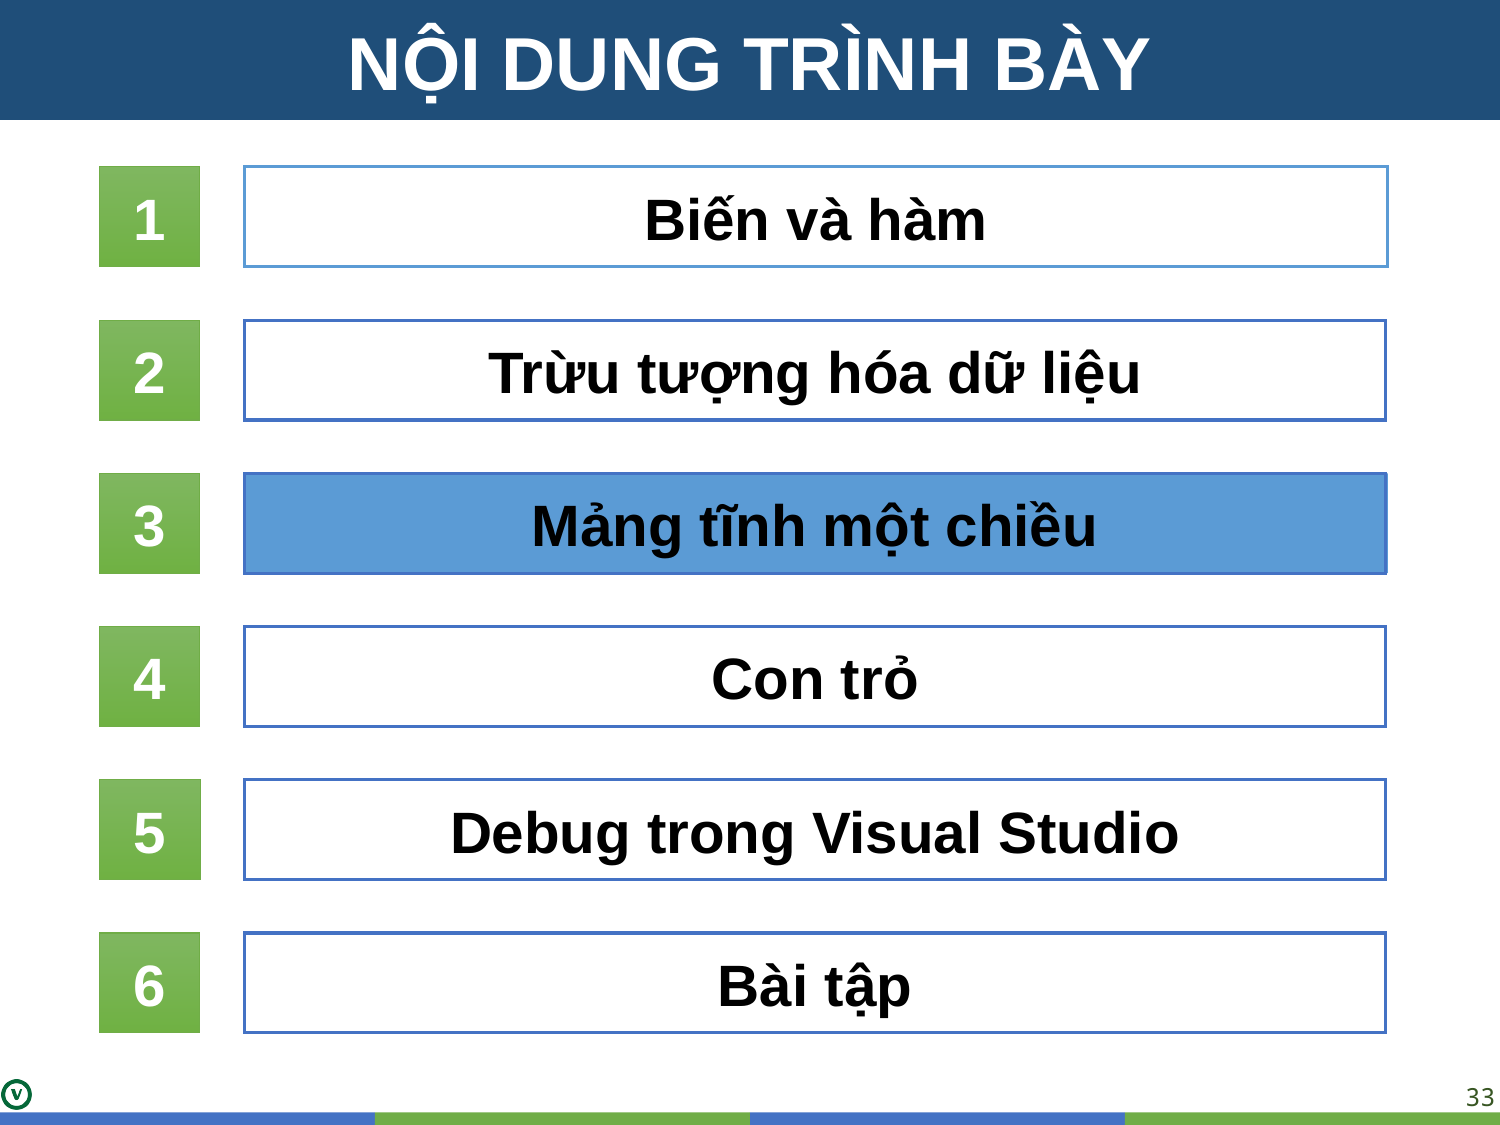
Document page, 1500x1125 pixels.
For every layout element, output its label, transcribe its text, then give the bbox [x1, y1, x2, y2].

text_box Mảng tĩnh một chiều [243, 472, 1387, 574]
text_box 2 [99, 320, 200, 421]
text_box Trừu tượng hóa dữ liệu [243, 319, 1387, 421]
text_box Biến và hàm [243, 166, 1388, 268]
text_box 3 [99, 473, 200, 574]
text_box 6 [99, 932, 200, 1033]
text_box 1 [99, 166, 200, 267]
text_box 5 [99, 779, 201, 880]
text_box NỘI DUNG TRÌNH BÀY [0, 0, 1500, 120]
text_box 4 [99, 626, 200, 727]
text_box Con trỏ [243, 625, 1387, 727]
picture [1, 1079, 32, 1110]
text_box Debug trong Visual Studio [243, 779, 1387, 881]
text_box Bài tập [243, 932, 1387, 1034]
